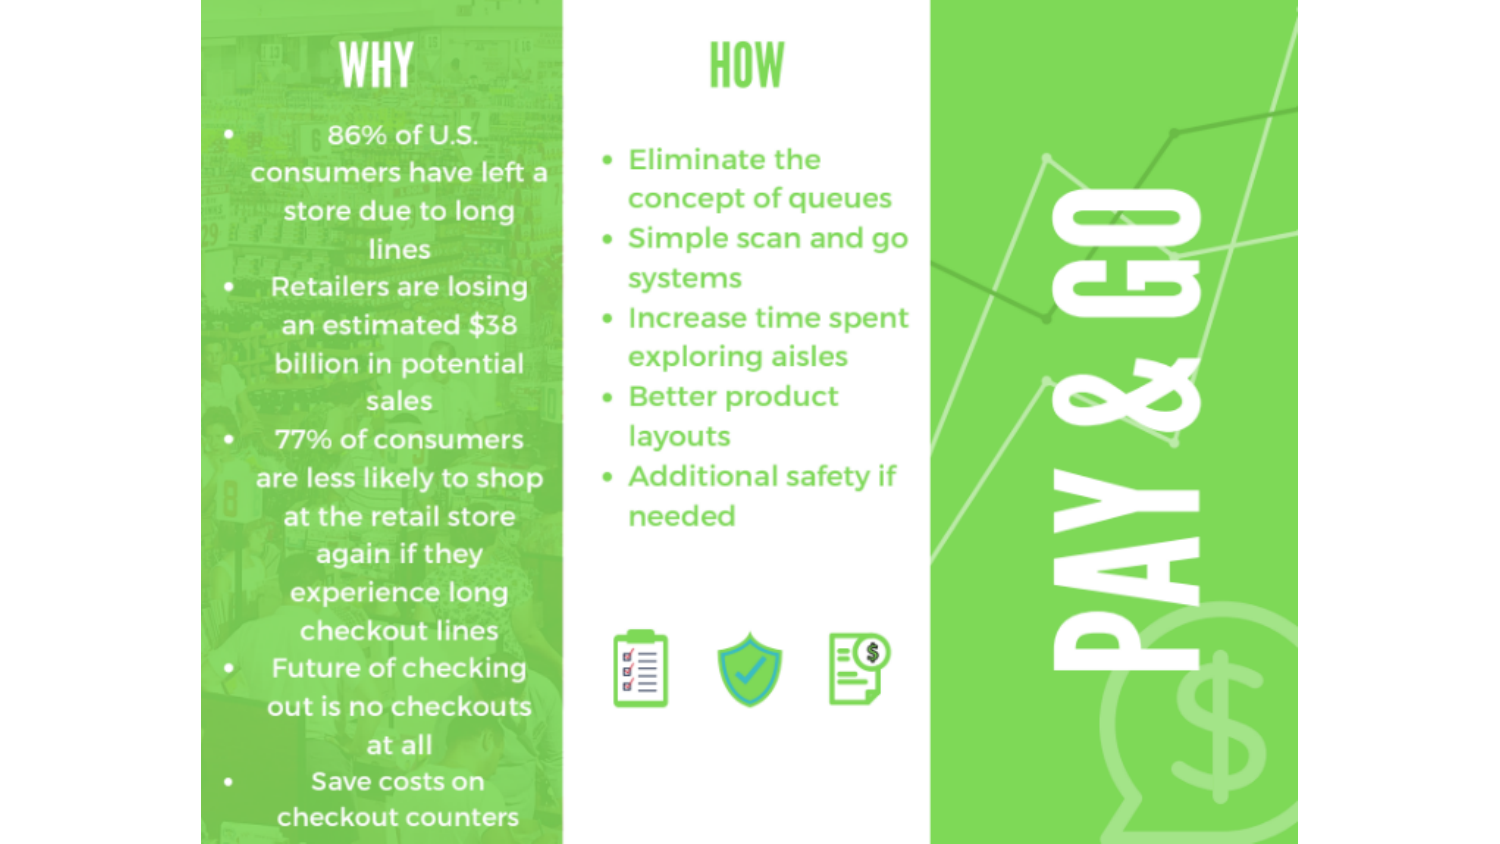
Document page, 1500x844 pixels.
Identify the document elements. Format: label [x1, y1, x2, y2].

picture [201, 0, 1299, 844]
